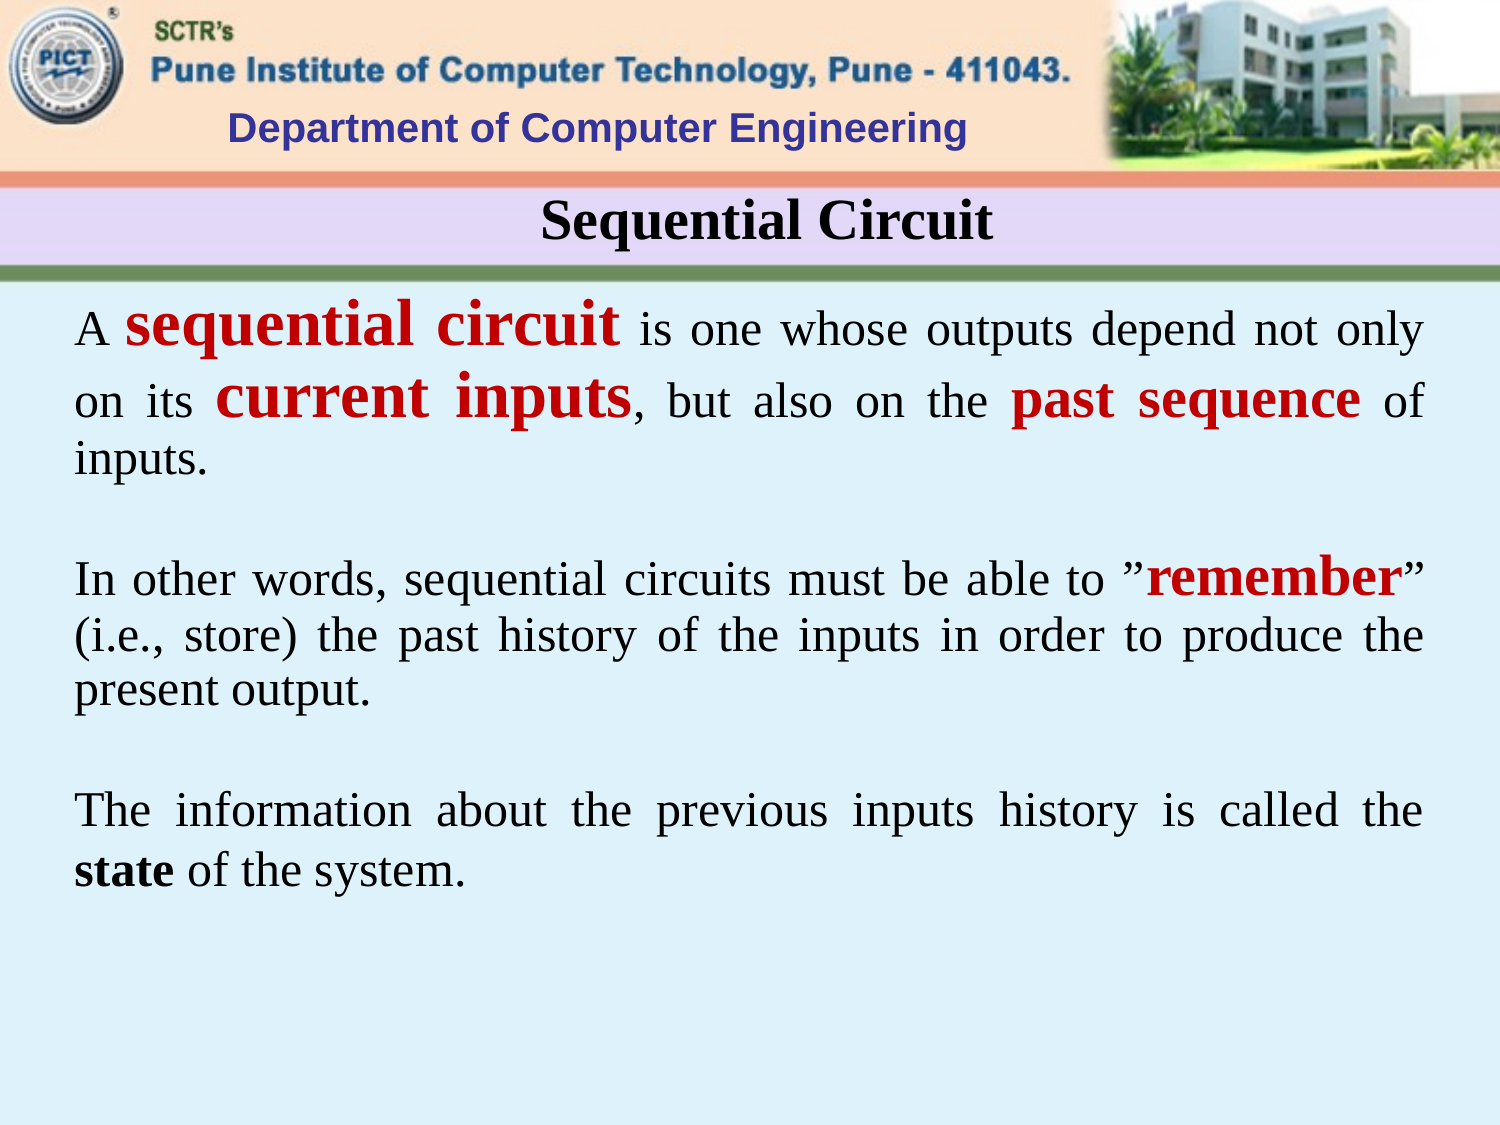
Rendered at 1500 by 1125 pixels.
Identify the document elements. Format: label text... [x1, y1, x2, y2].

list A sequential circuit is one whose outputs depend not only on its current inputs, but also on the past sequence of inputs. In other words, sequential circuits must be able to ”remember” (i.e., store) the past history of the inputs in order to produce the present output. The information about the previous inputs history is called the state of the system. [74, 287, 1426, 1024]
text_box Department of Computer Engineering [225, 98, 972, 151]
picture [0, 0, 1500, 1125]
title Sequential Circuit [35, 181, 1500, 253]
